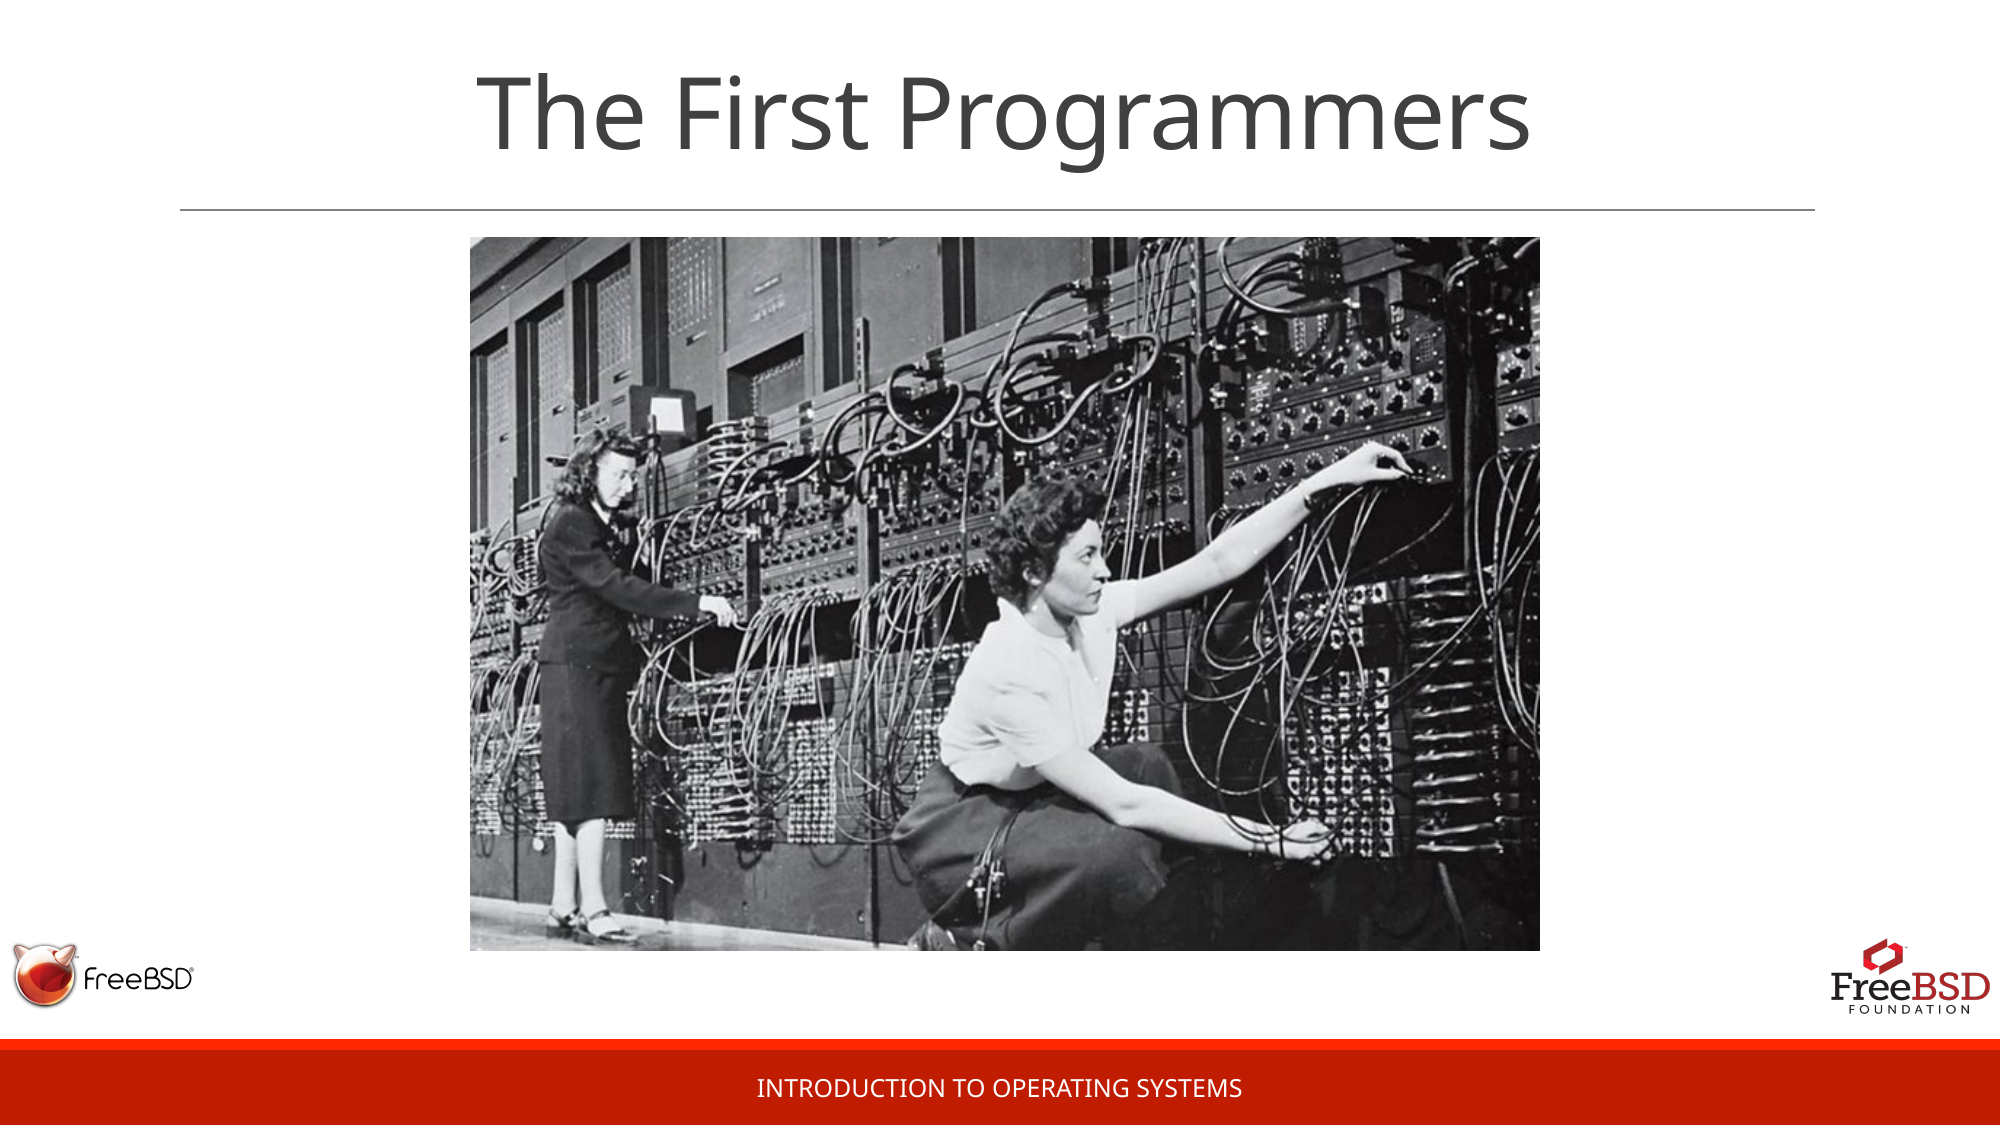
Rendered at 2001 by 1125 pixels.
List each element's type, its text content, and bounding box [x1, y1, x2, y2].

picture [469, 237, 1541, 952]
footer Introduction to Operating Systems [604, 1059, 1396, 1120]
picture [0, 931, 194, 1021]
title The First Programmers [180, 47, 1830, 191]
